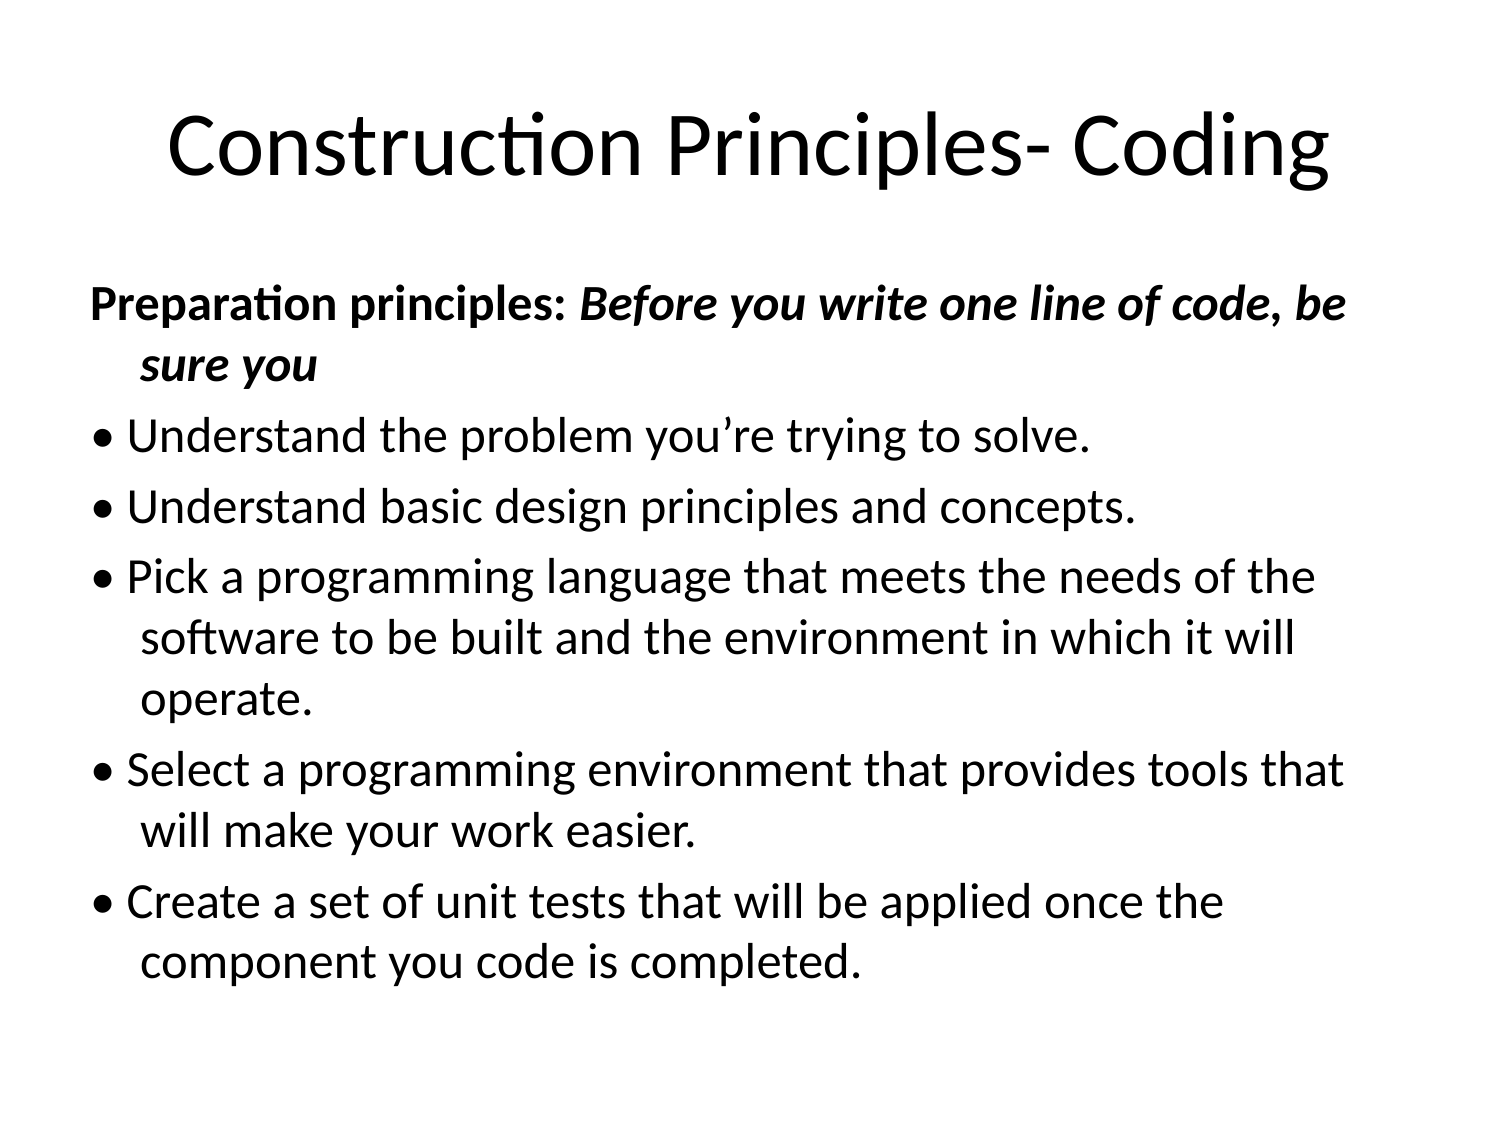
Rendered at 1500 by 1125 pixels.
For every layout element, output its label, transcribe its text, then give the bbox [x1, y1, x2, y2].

title Construction Principles- Coding [75, 45, 1425, 233]
list Preparation principles: Before you write one line of code, be sure you • Understand the problem you’re trying to solve. • Understand basic design principles and concepts. • Pick a programming language that meets the needs of the software to be built and the environment in which it will operate. • Select a programming environment that provides tools that will make your work easier. • Create a set of unit tests that will be applied once the component you code is completed. [75, 262, 1425, 1005]
